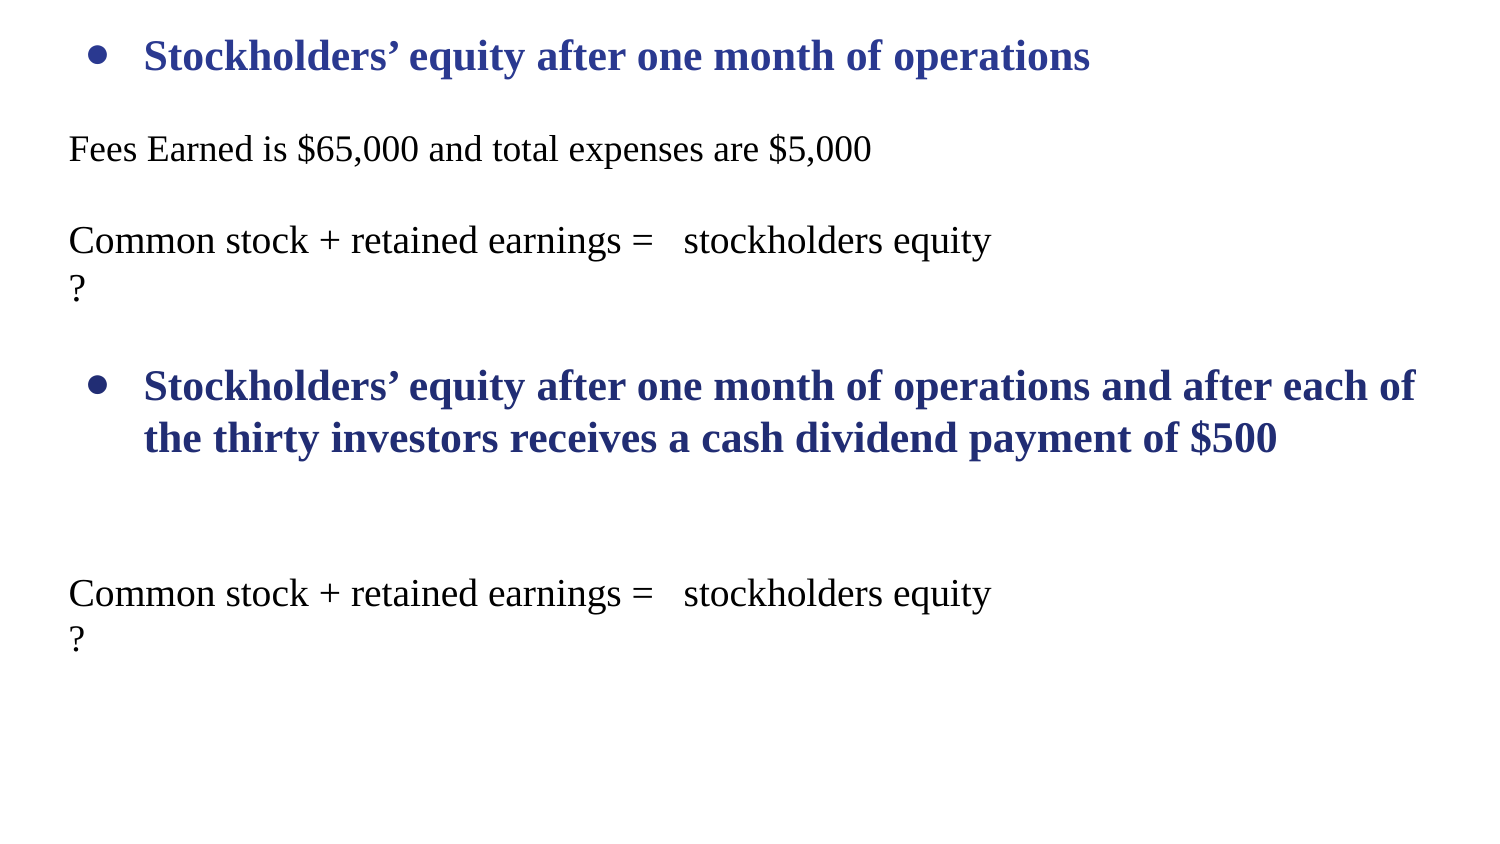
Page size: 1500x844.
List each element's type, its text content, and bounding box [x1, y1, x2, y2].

text_box Stockholders’ equity after one month of operations Fees Earned is $65,000 and total expenses are $5,000 Common stock + retained earnings = stockholders equity ? Stockholders’ equity after one month of operations and after each of the thirty investors receives a cash dividend payment of $500 Common stock + retained earnings = stockholders equity ? [53, 11, 1447, 797]
